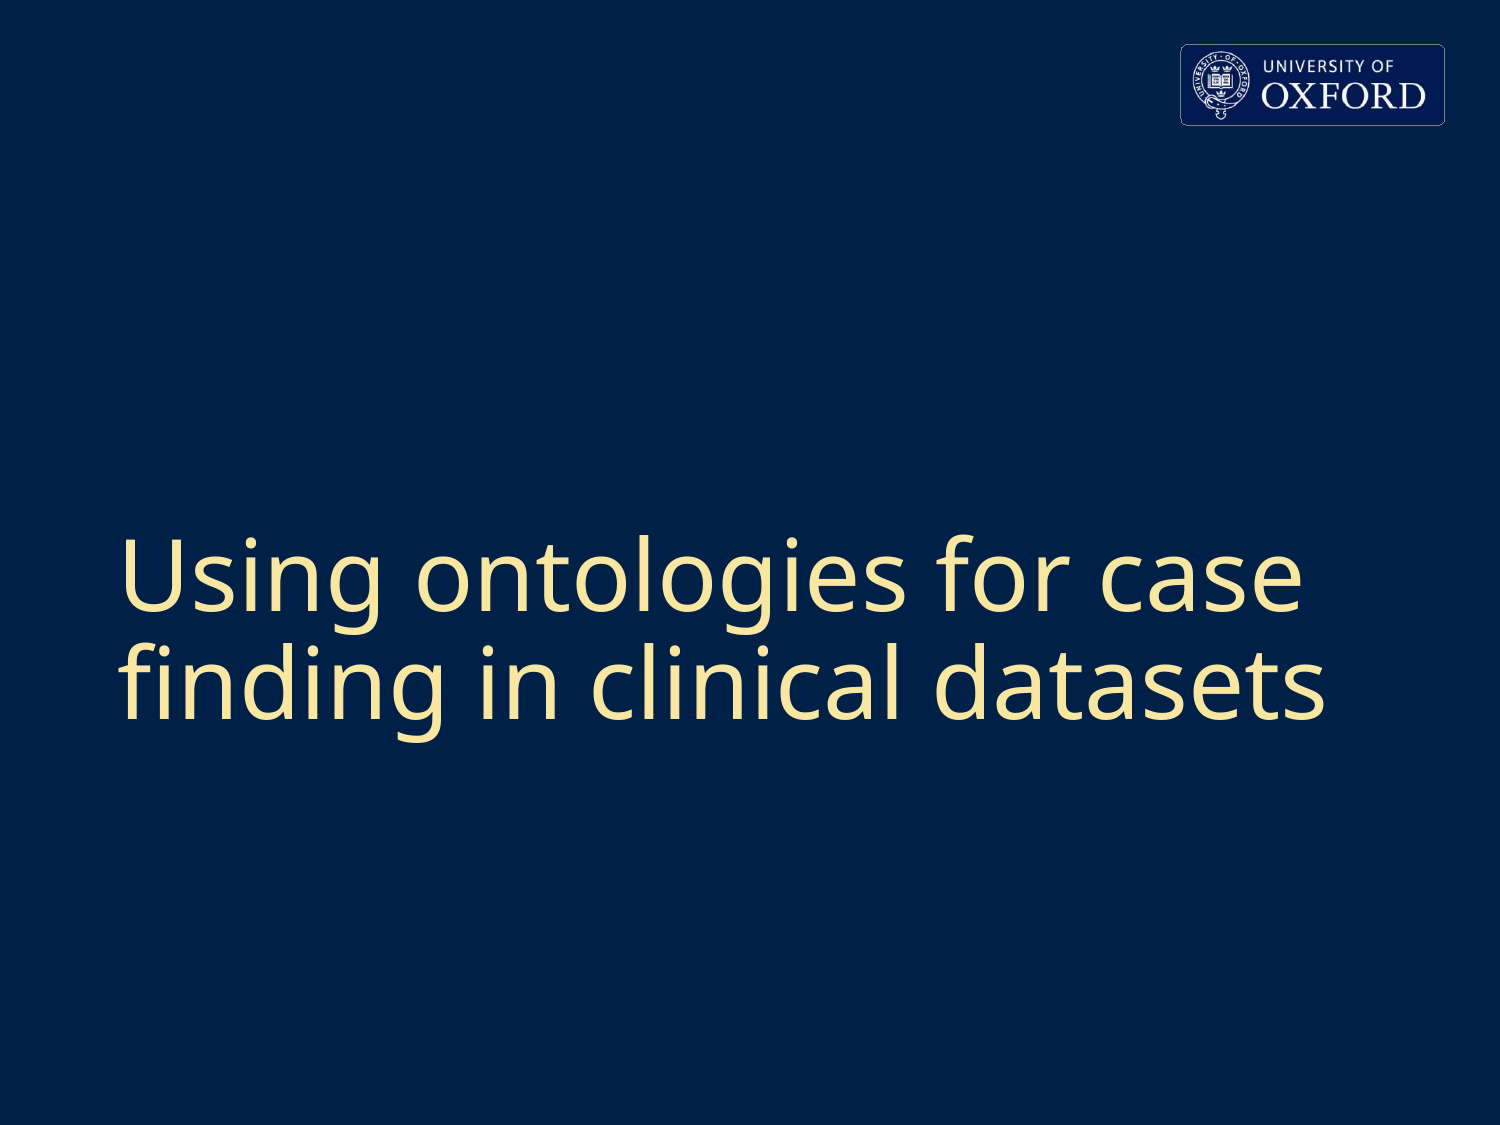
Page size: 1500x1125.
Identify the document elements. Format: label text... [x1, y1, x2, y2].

picture [1180, 44, 1445, 125]
title Using ontologies for case finding in clinical datasets [102, 280, 1397, 749]
